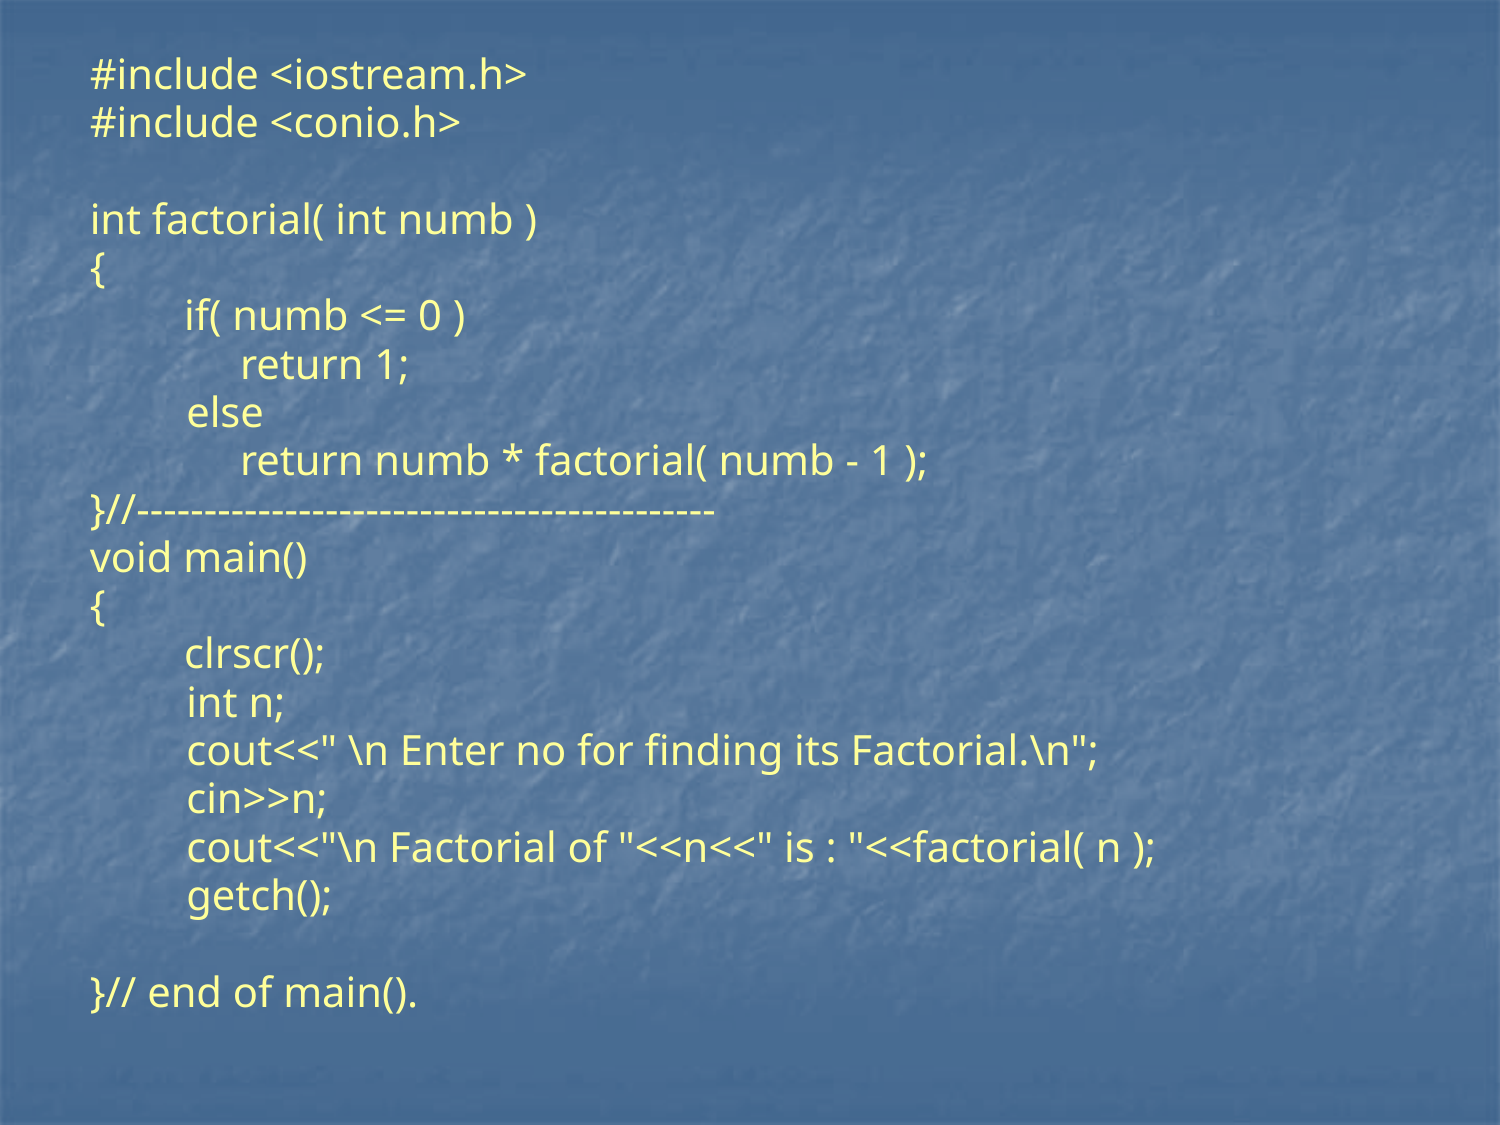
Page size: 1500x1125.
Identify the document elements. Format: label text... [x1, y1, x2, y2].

picture [0, 0, 1500, 1125]
text_box #include <iostream.h> #include <conio.h> int factorial( int numb ) { if( numb <= 0 ) return 1; else return numb * factorial( numb - 1 ); }//------------------------------------------- void main() { clrscr(); int n; cout<<" \n Enter no for finding its Factorial.\n"; cin>>n; cout<<"\n Factorial of "<<n<<" is : "<<factorial( n ); getch(); }// end of main(). [74, 50, 1425, 1075]
